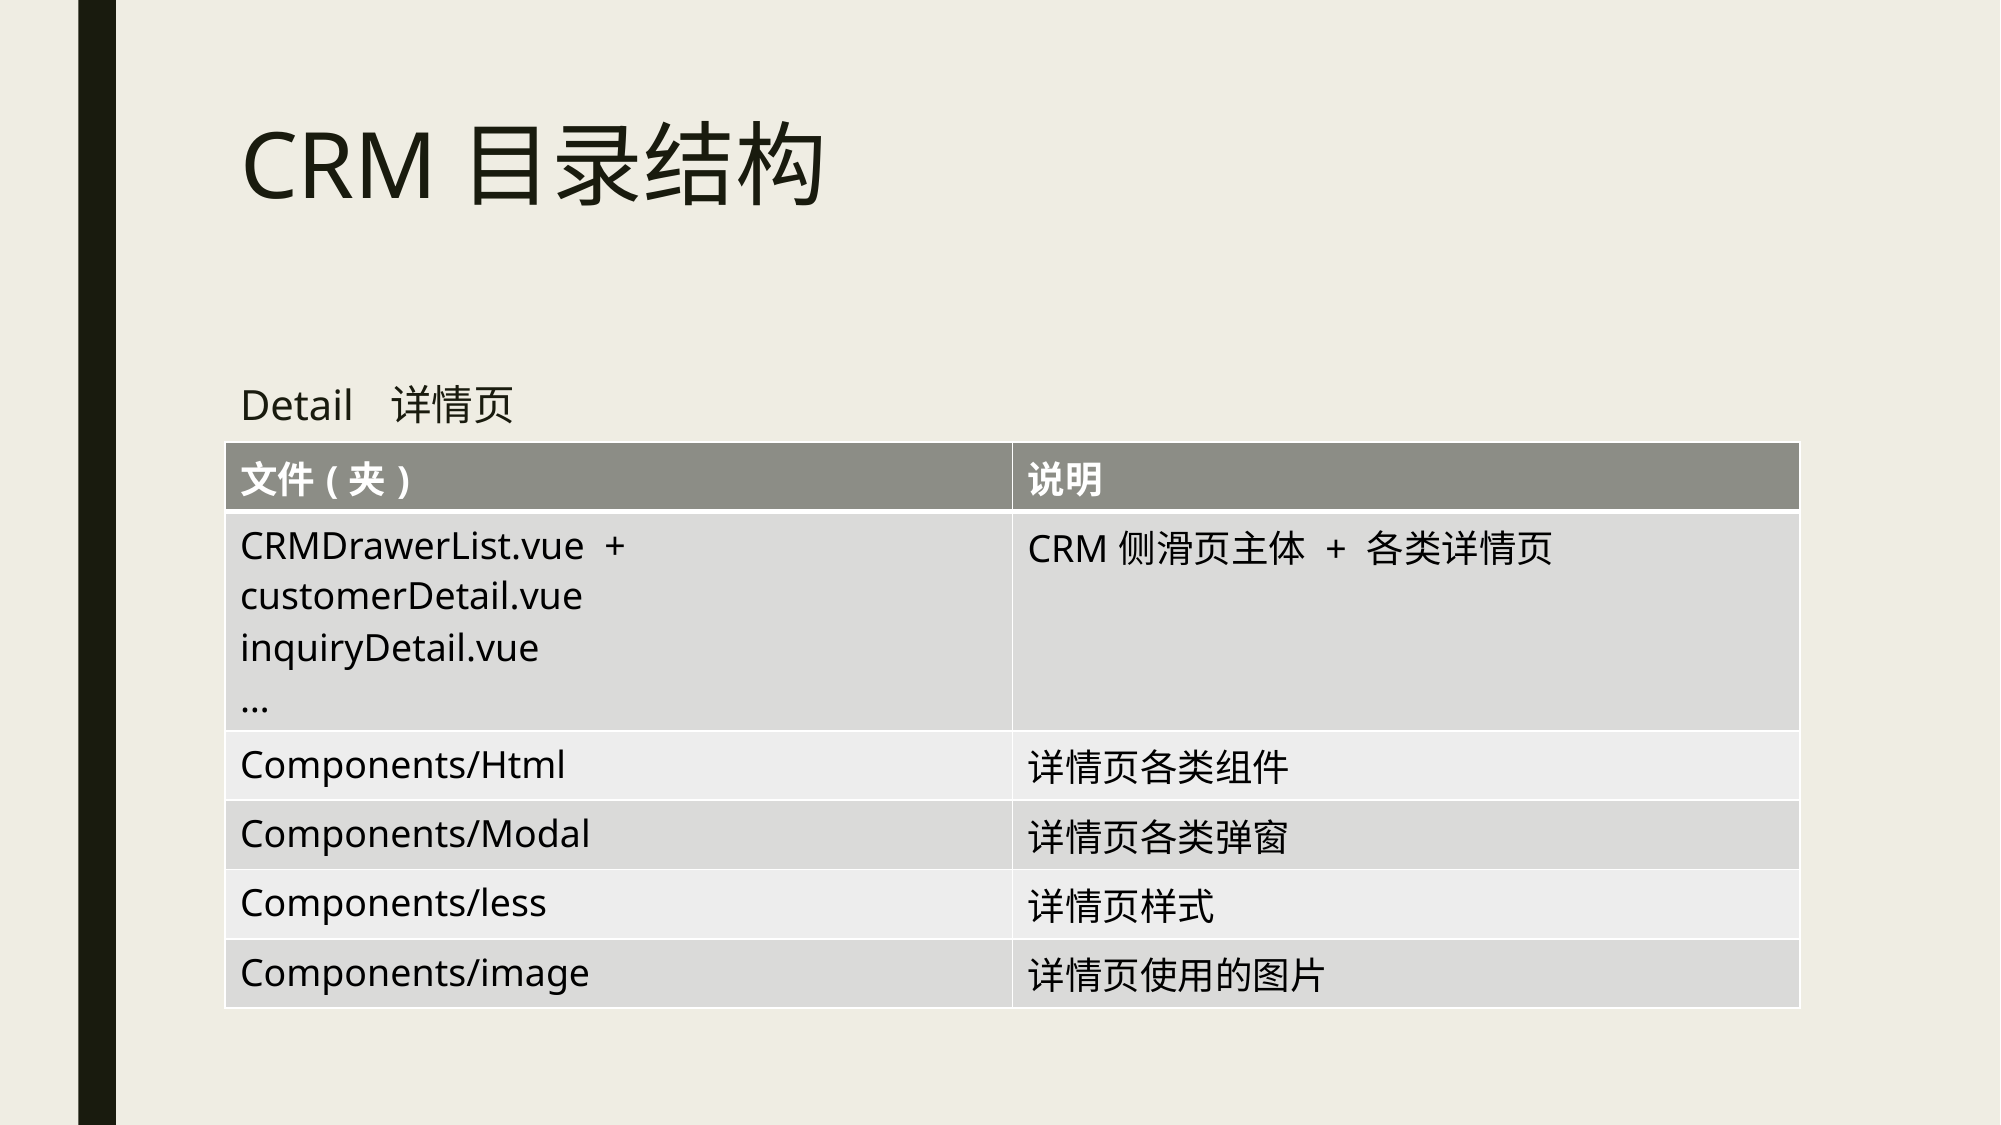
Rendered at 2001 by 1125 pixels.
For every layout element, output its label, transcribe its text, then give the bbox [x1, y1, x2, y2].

title CRM目录结构 [225, 112, 1800, 357]
table_cell CRM侧滑页主体 + 各类详情页 [1013, 514, 1799, 730]
table_header 说明 [1013, 443, 1799, 509]
table_cell 详情页各类组件 [1013, 732, 1799, 799]
table_header 文件(夹) [226, 443, 1012, 509]
table_cell 详情页使用的图片 [1013, 940, 1799, 1007]
table_cell 详情页样式 [1013, 870, 1799, 938]
table_cell CRMDrawerList.vue + customerDetail.vue inquiryDetail.vue … [226, 514, 1012, 730]
list Detail 详情页 [225, 375, 1800, 441]
table_cell Components/Html [226, 732, 1012, 799]
table_cell Components/less [226, 870, 1012, 938]
table_cell Components/Modal [226, 801, 1012, 869]
table_cell Components/image [226, 940, 1012, 1007]
table_cell 详情页各类弹窗 [1013, 801, 1799, 869]
